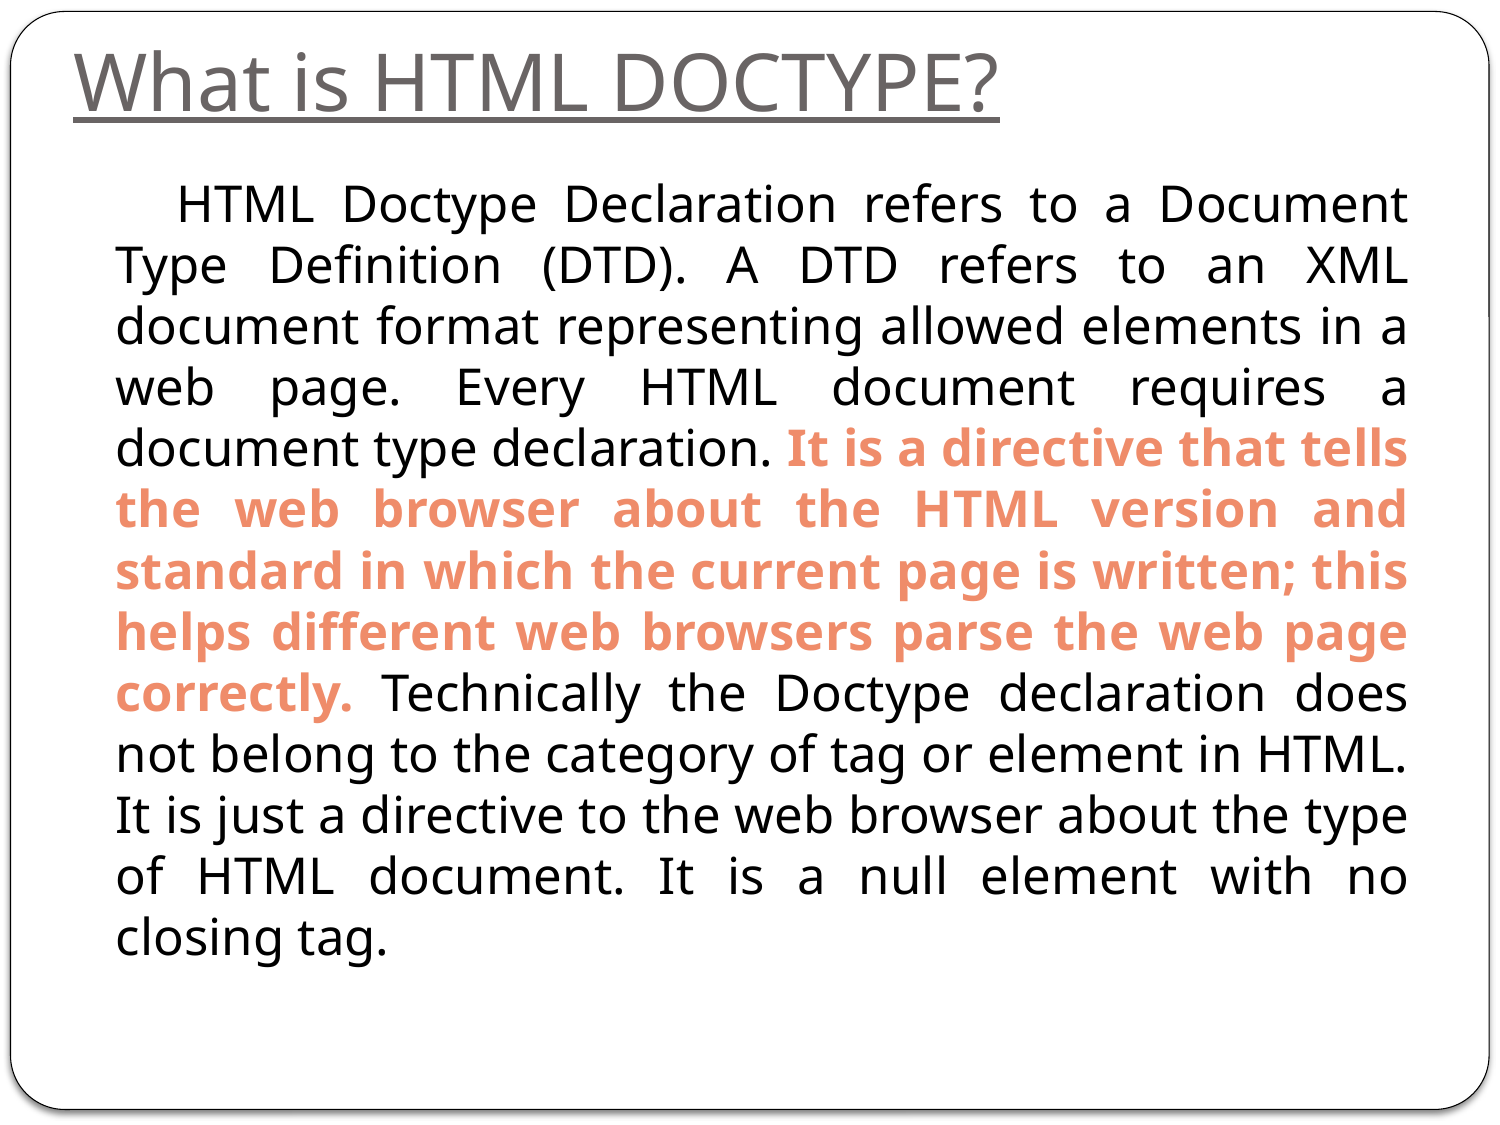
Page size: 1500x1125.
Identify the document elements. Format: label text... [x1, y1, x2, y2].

list HTML Doctype Declaration refers to a Document Type Definition (DTD). A DTD refers to an XML document format representing allowed elements in a web page. Every HTML document requires a document type declaration. It is a directive that tells the web browser about the HTML version and standard in which the current page is written; this helps different web browsers parse the web page correctly. Technically the Doctype declaration does not belong to the category of tag or element in HTML. It is just a directive to the web browser about the type of HTML document. It is a null element with no closing tag. [58, 164, 1425, 988]
title What is HTML DOCTYPE? [58, 23, 1334, 143]
